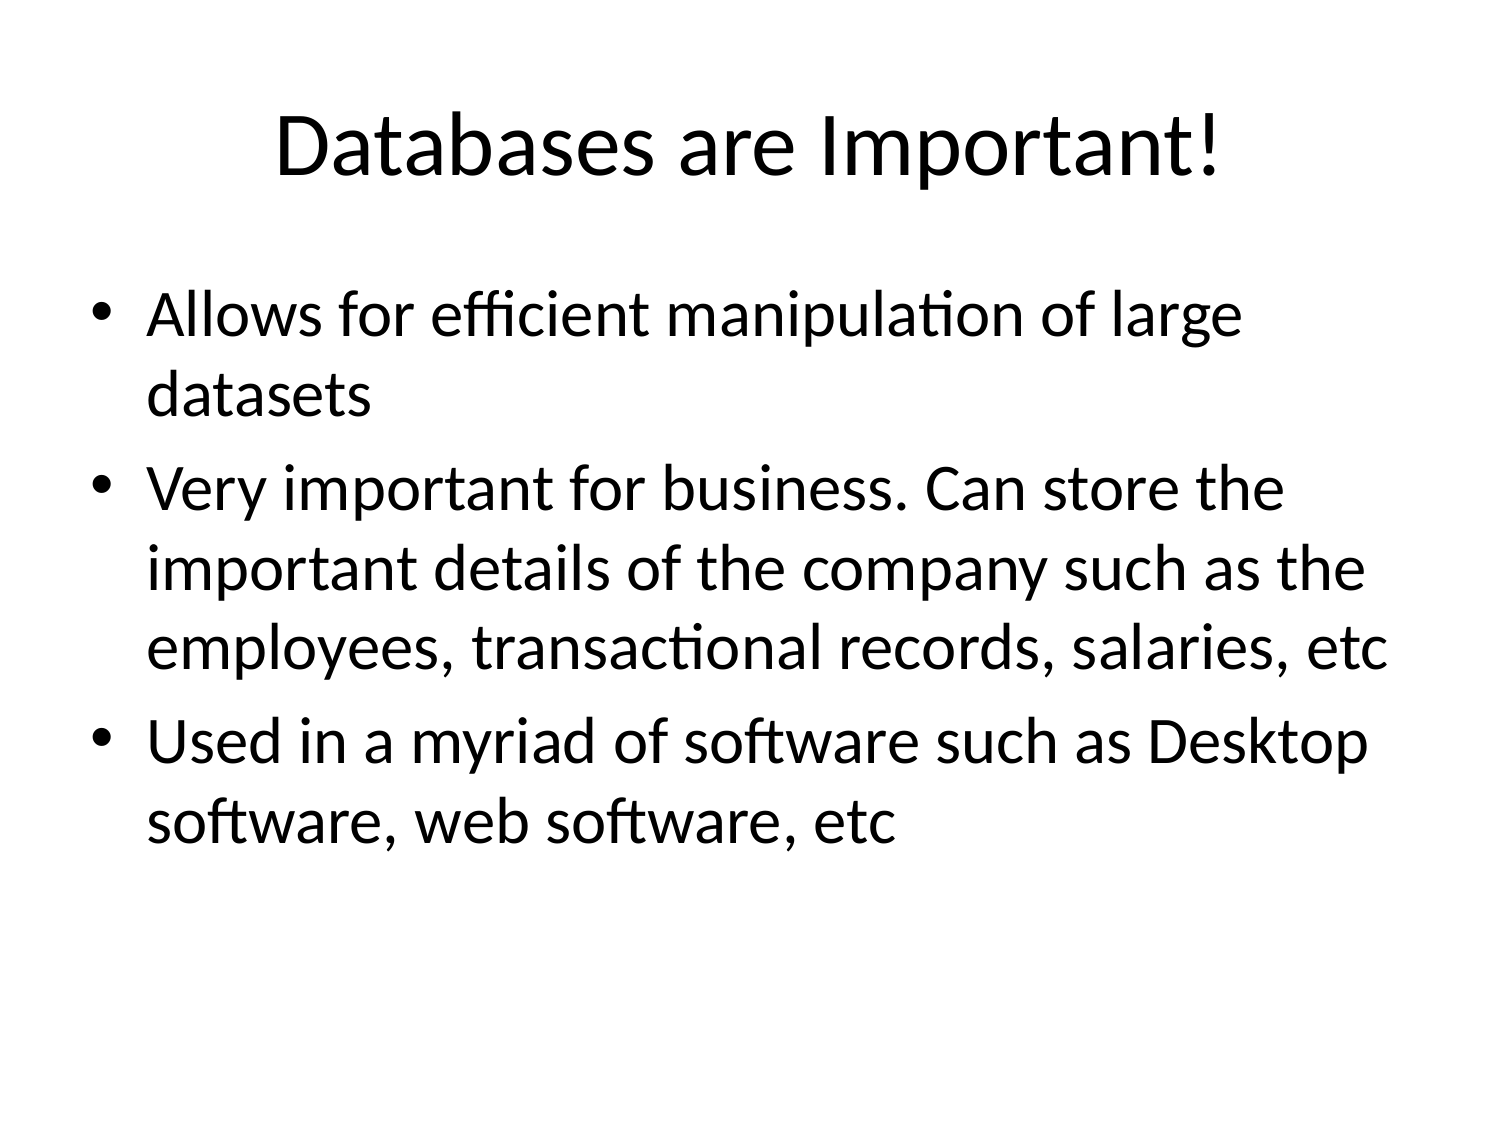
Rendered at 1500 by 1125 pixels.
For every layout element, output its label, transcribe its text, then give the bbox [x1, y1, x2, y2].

title Databases are Important! [75, 45, 1425, 233]
list Allows for efficient manipulation of large datasets Very important for business. Can store the important details of the company such as the employees, transactional records, salaries, etc Used in a myriad of software such as Desktop software, web software, etc [75, 262, 1425, 1005]
